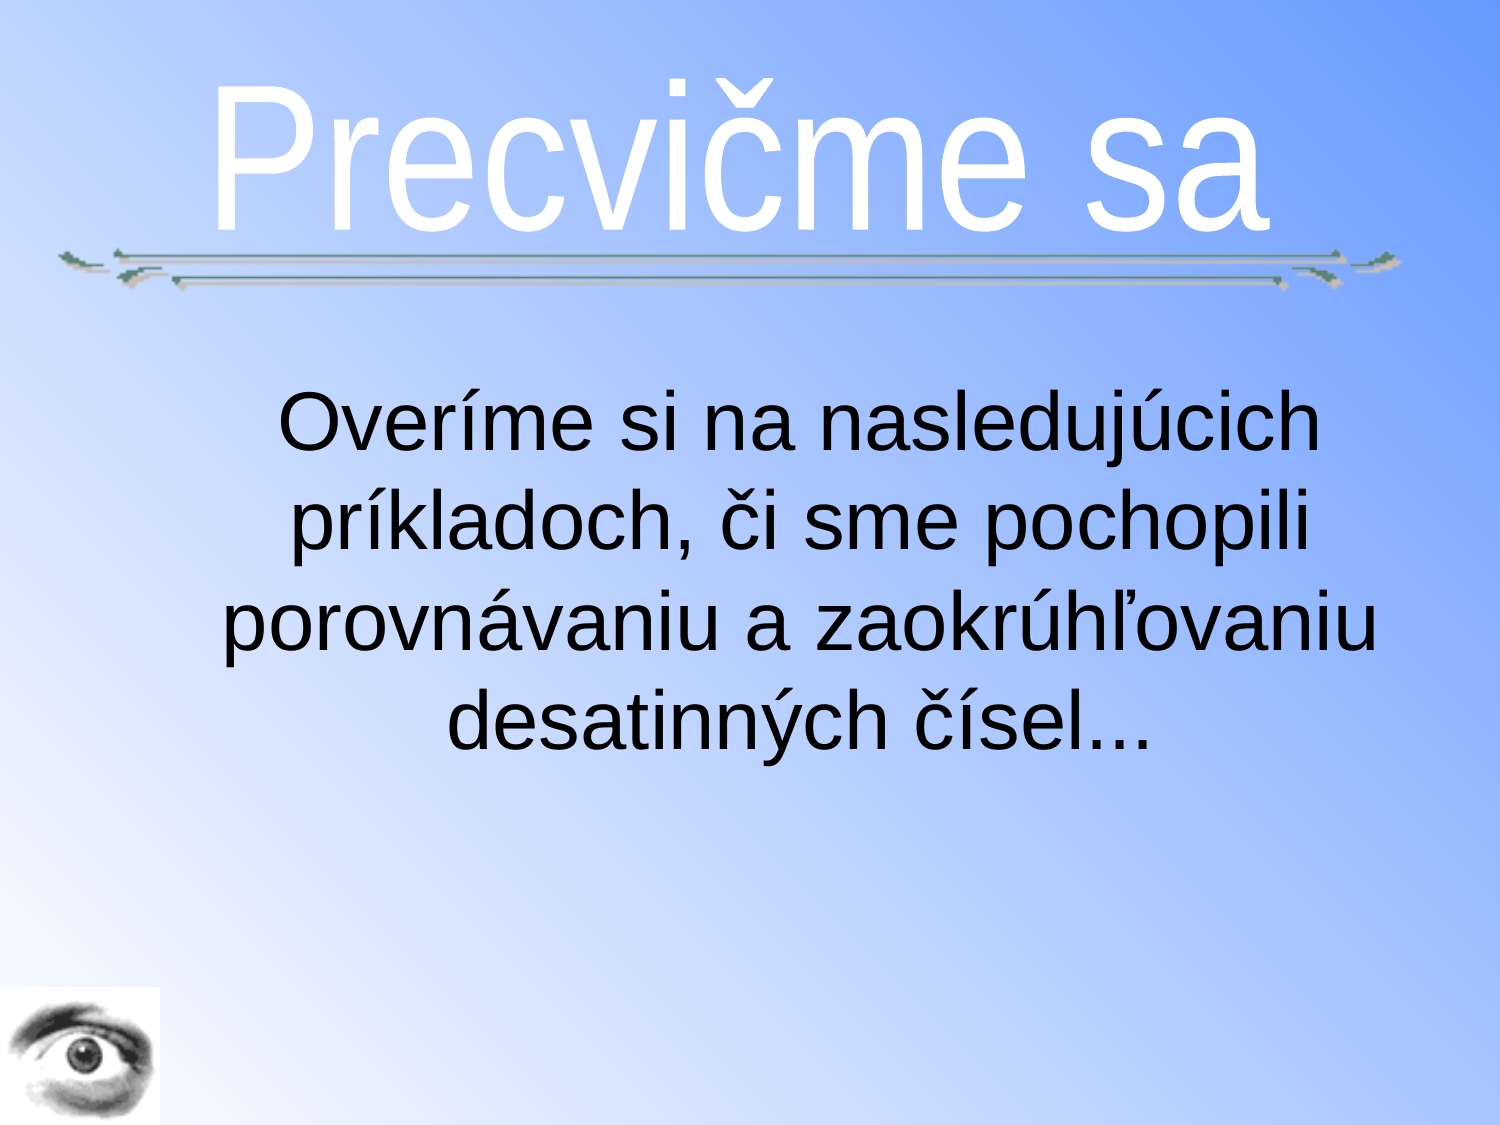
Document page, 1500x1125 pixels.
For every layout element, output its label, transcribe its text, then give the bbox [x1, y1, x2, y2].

picture [0, 987, 160, 1125]
picture [52, 243, 1412, 312]
list Overíme si na nasledujúcich príkladoch, či sme pochopili porovnávaniu a zaokrúhľovaniu desatinných čísel... [74, 262, 1471, 1006]
